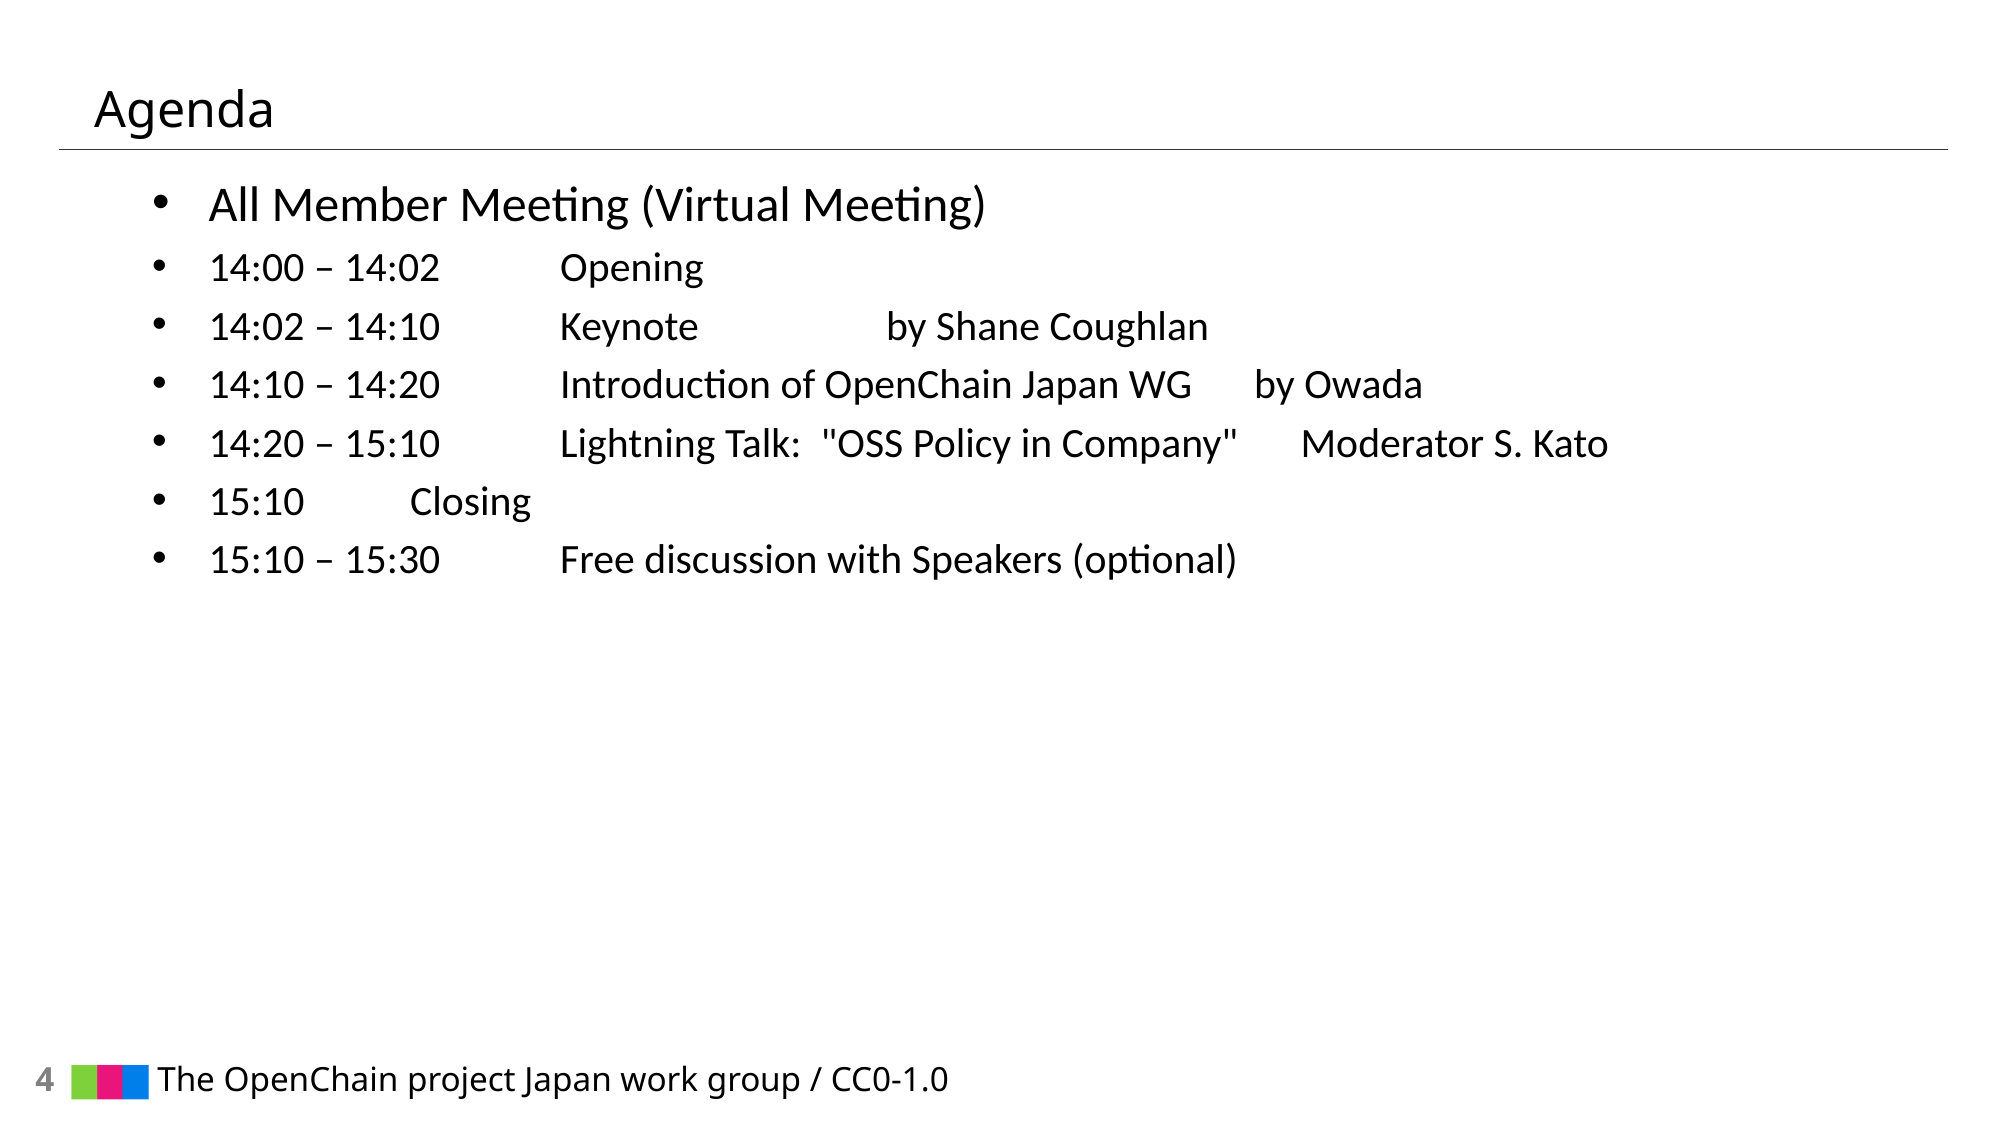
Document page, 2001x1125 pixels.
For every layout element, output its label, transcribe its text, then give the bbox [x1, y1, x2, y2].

title Agenda [94, 7, 1906, 138]
text_box All Member Meeting (Virtual Meeting) 14:00 – 14:02 Opening 14:02 – 14:10 Keynote by Shane Coughlan 14:10 – 14:20 Introduction of OpenChain Japan WG by Owada 14:20 – 15:10 Lightning Talk: "OSS Policy in Company" Moderator S. Kato 15:10 Closing 15:10 – 15:30 Free discussion with Speakers (optional) [137, 164, 1863, 1066]
